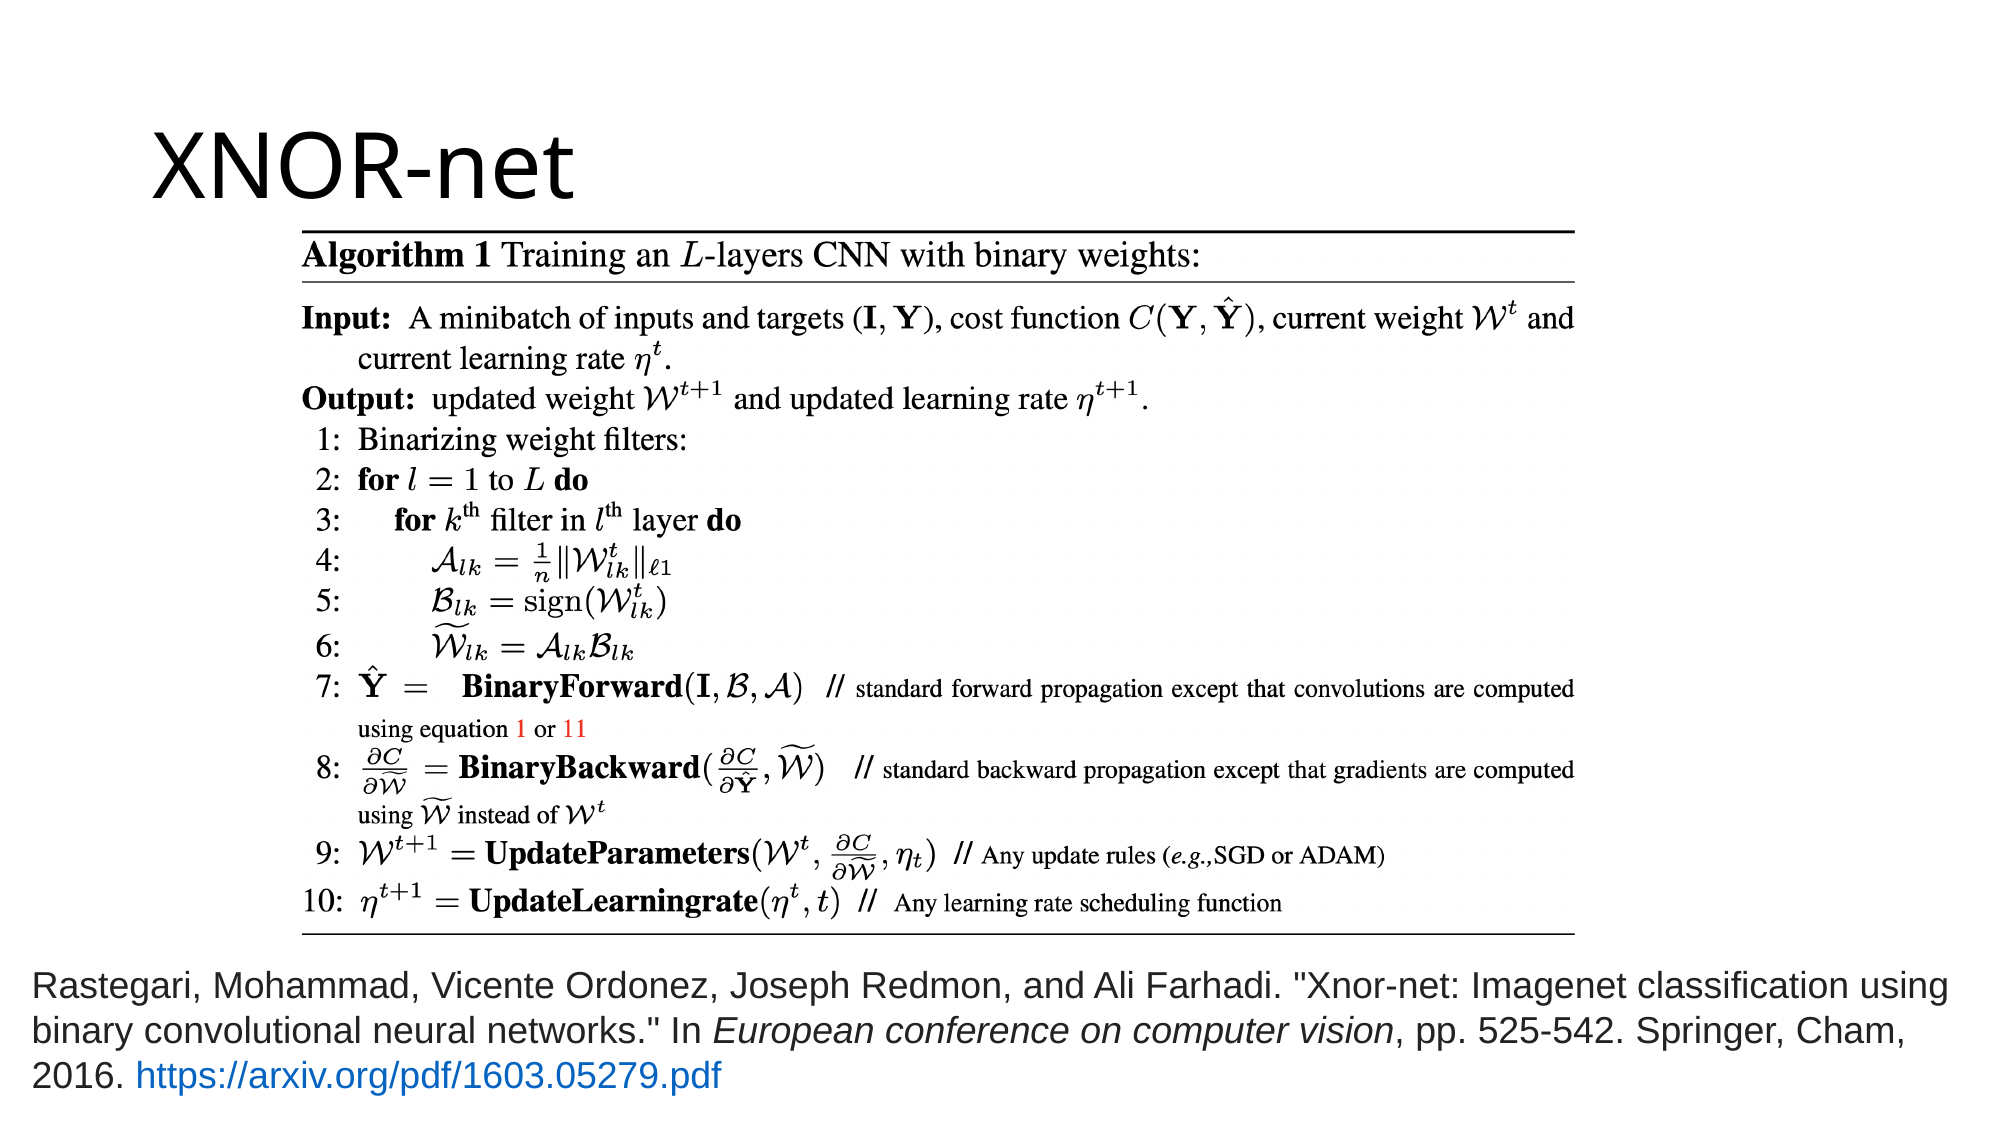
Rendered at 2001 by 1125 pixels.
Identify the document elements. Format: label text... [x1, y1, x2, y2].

title XNOR-net [137, 59, 1863, 278]
text_box Rastegari, Mohammad, Vicente Ordonez, Joseph Redmon, and Ali Farhadi. "Xnor-net: Imagenet classification using binary convolutional neural networks." In European conference on computer vision, pp. 525-542. Springer, Cham, 2016. https://arxiv.org/pdf/1603.05279.pdf [16, 953, 1983, 1104]
picture [291, 212, 1591, 943]
